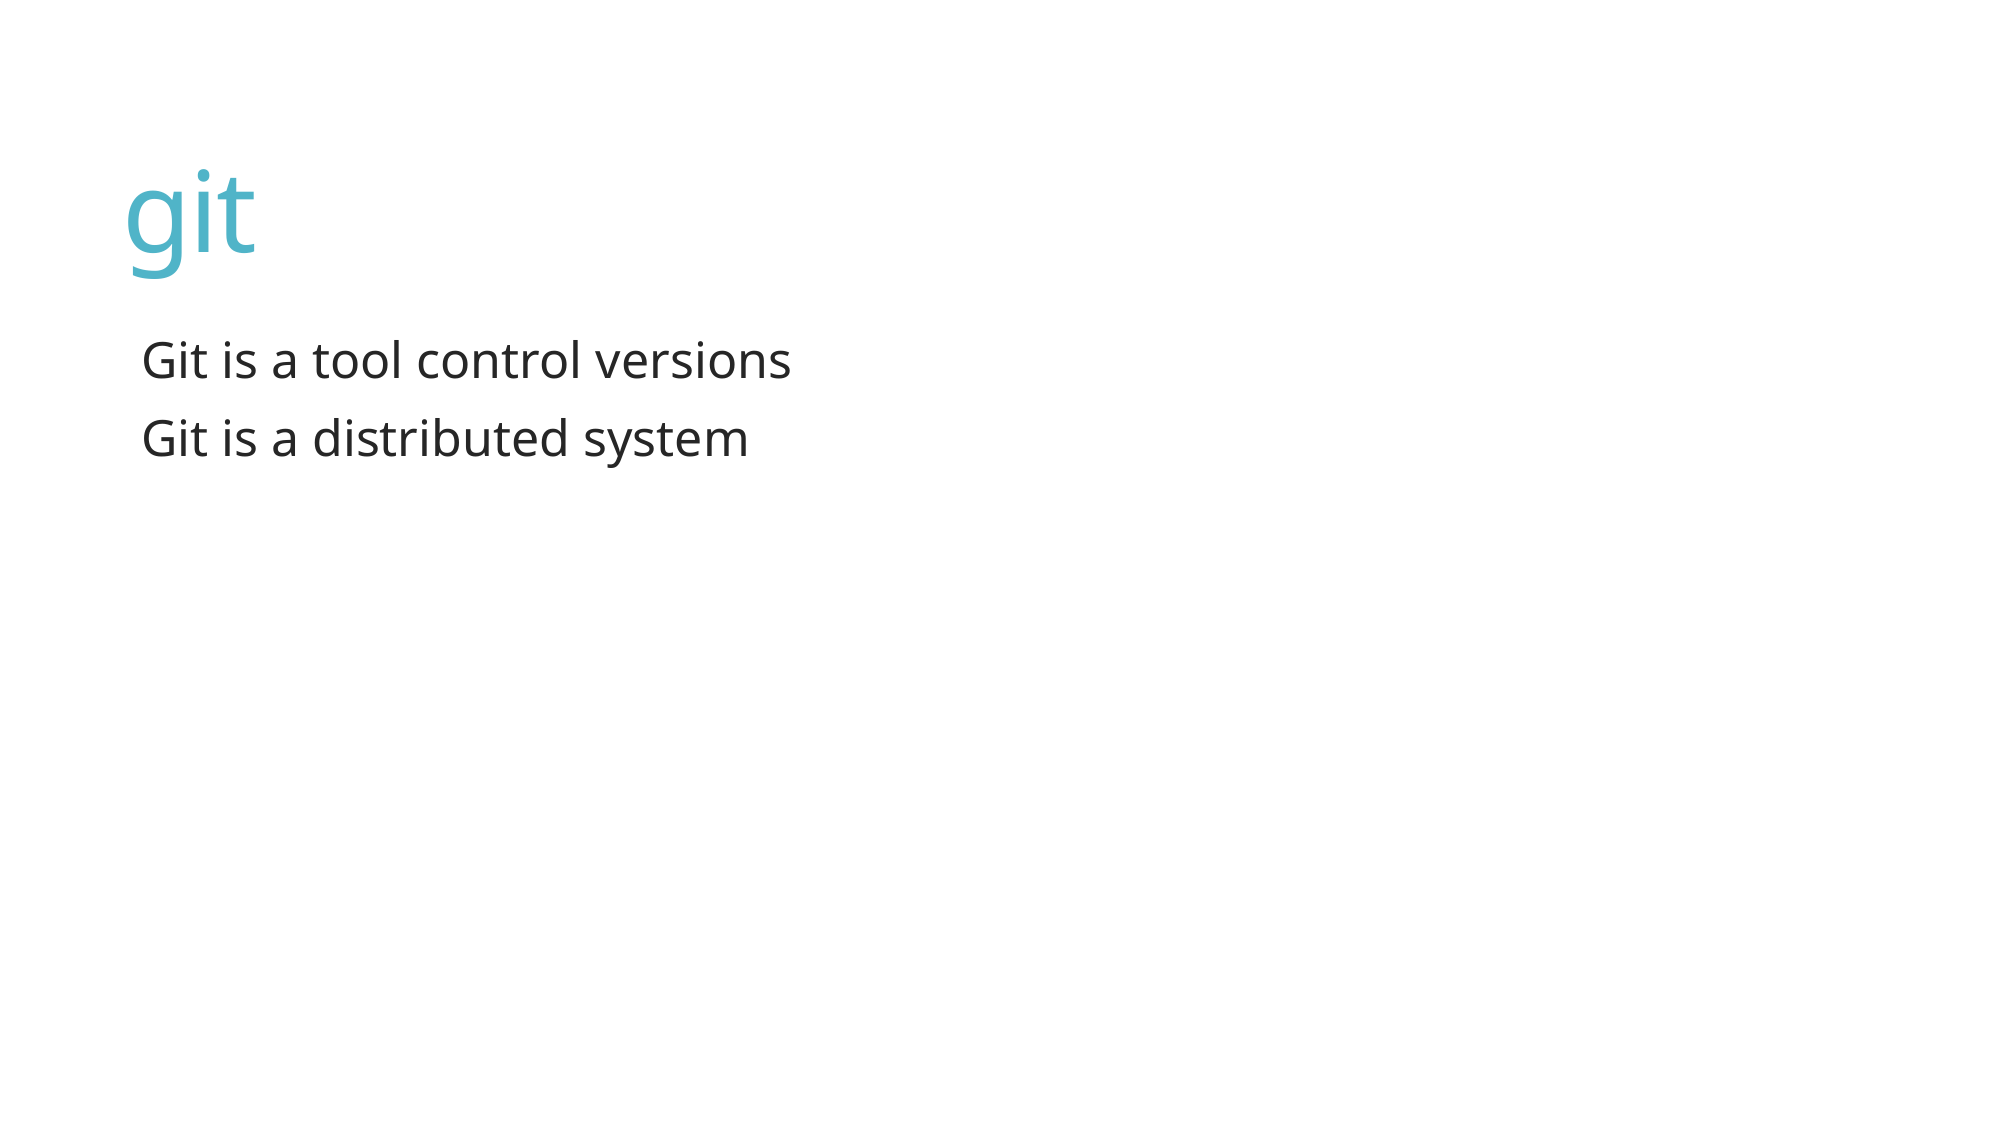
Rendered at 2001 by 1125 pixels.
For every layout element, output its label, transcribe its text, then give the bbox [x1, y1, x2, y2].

list Git is a tool control versions Git is a distributed system [111, 329, 1876, 948]
title git [107, 81, 1875, 354]
